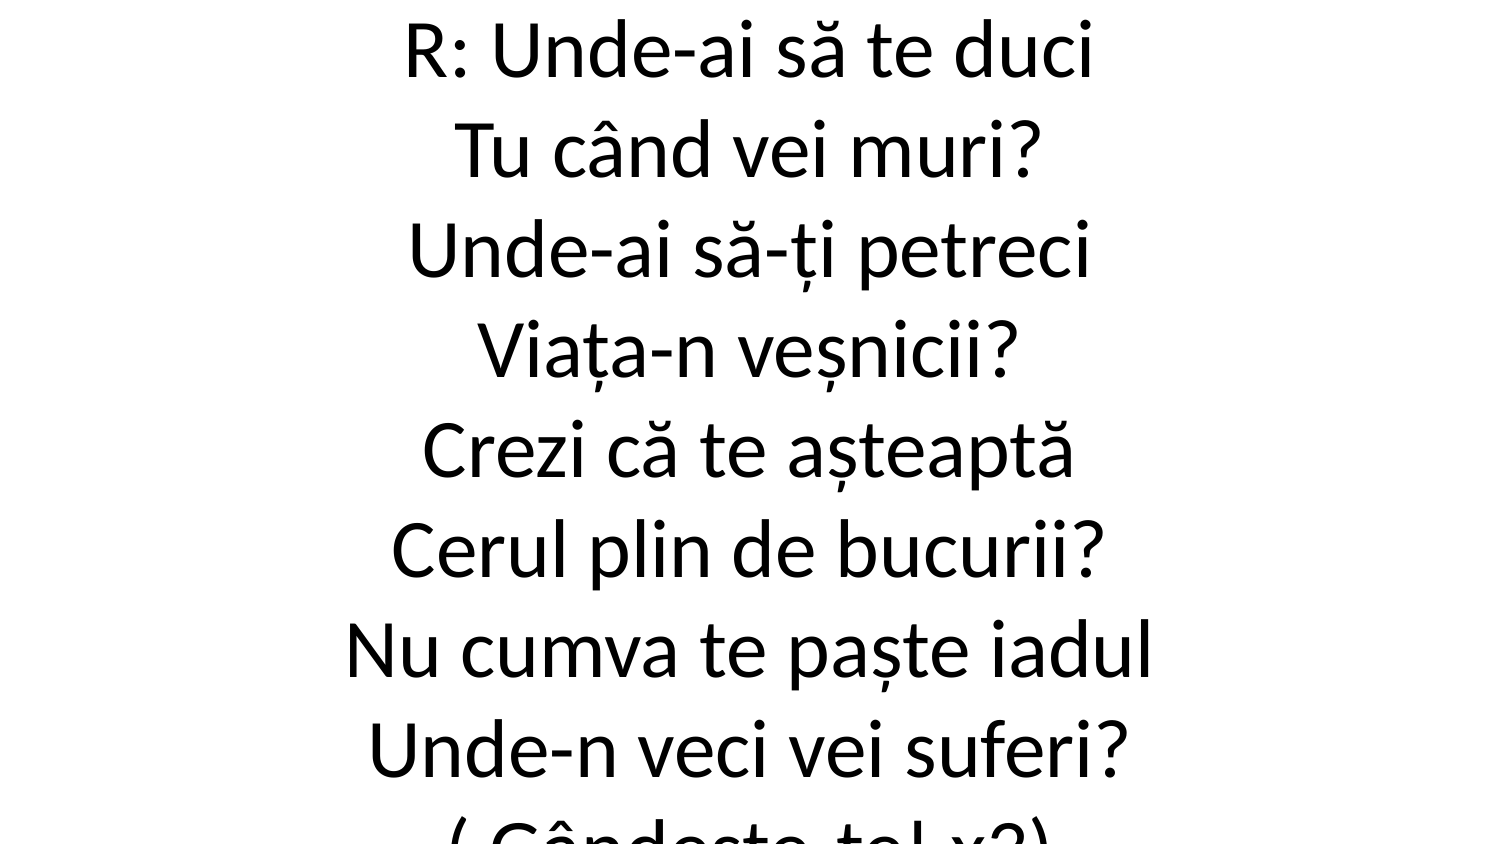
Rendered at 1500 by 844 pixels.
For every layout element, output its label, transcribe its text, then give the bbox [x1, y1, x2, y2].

text_box R: Unde-ai să te duci Tu când vei muri? Unde-ai să-ți petreci Viața-n veșnicii? Crezi că te așteaptă Cerul plin de bucurii? Nu cumva te paște iadul Unde-n veci vei suferi? ( Gândește-te! x3) [329, 0, 1171, 844]
